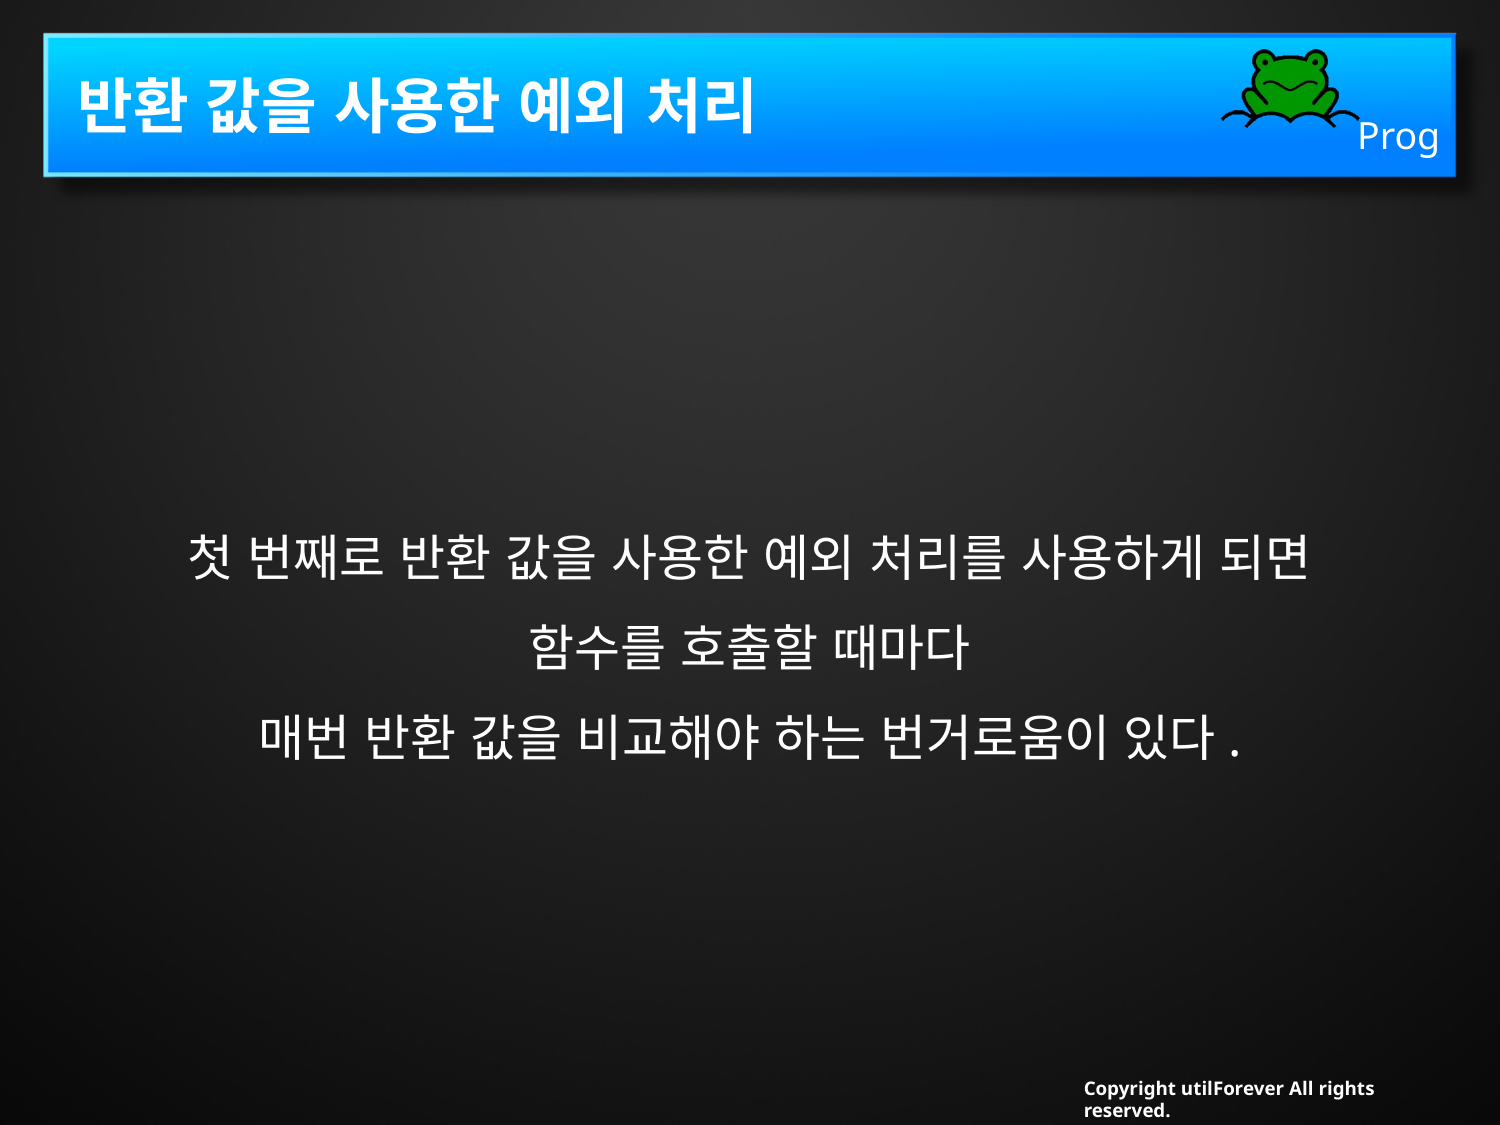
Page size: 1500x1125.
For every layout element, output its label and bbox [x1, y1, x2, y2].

text_box [1220, 49, 1443, 166]
picture [0, 0, 1500, 1125]
